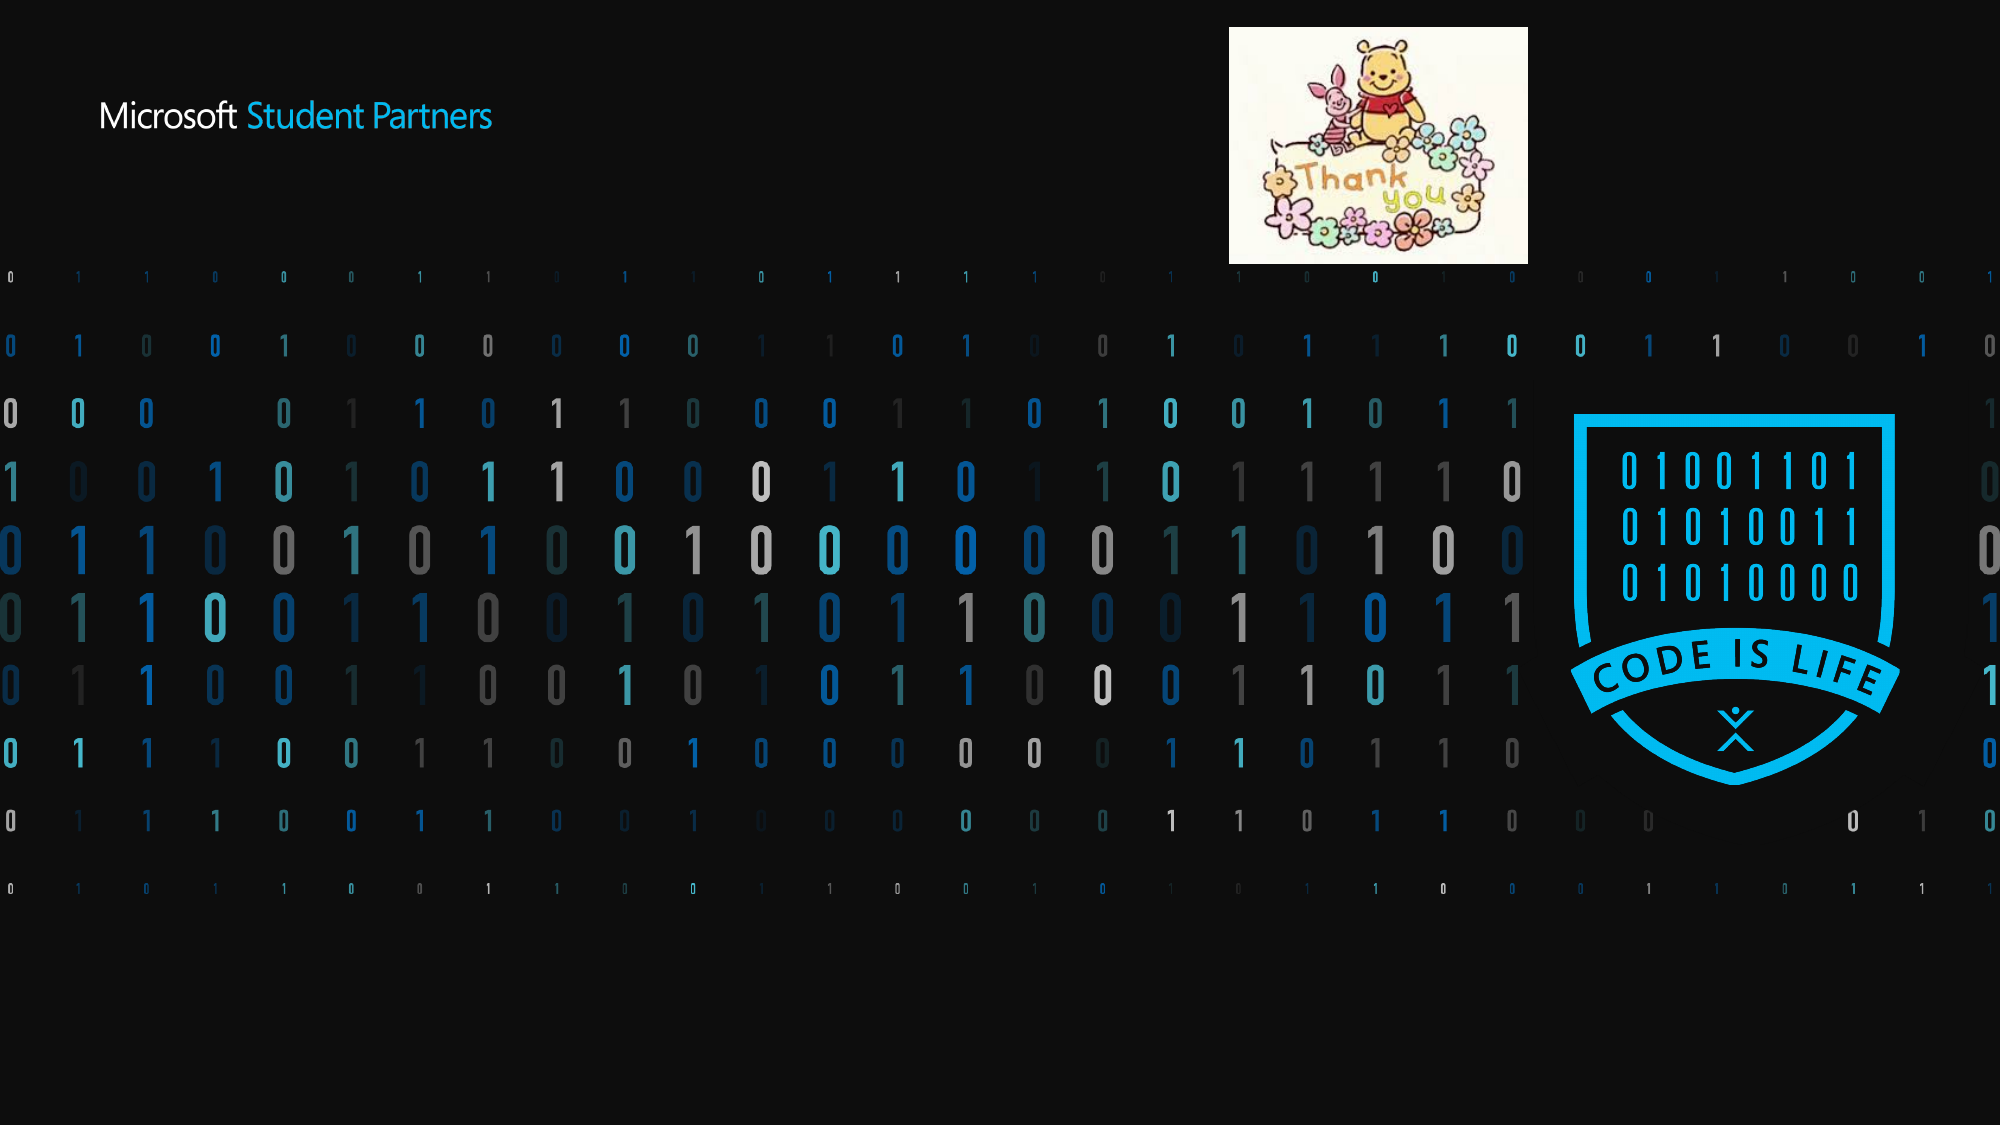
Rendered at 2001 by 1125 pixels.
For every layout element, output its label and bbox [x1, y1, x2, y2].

picture [1228, 26, 1528, 265]
picture [0, 271, 2000, 894]
picture [95, 96, 496, 133]
